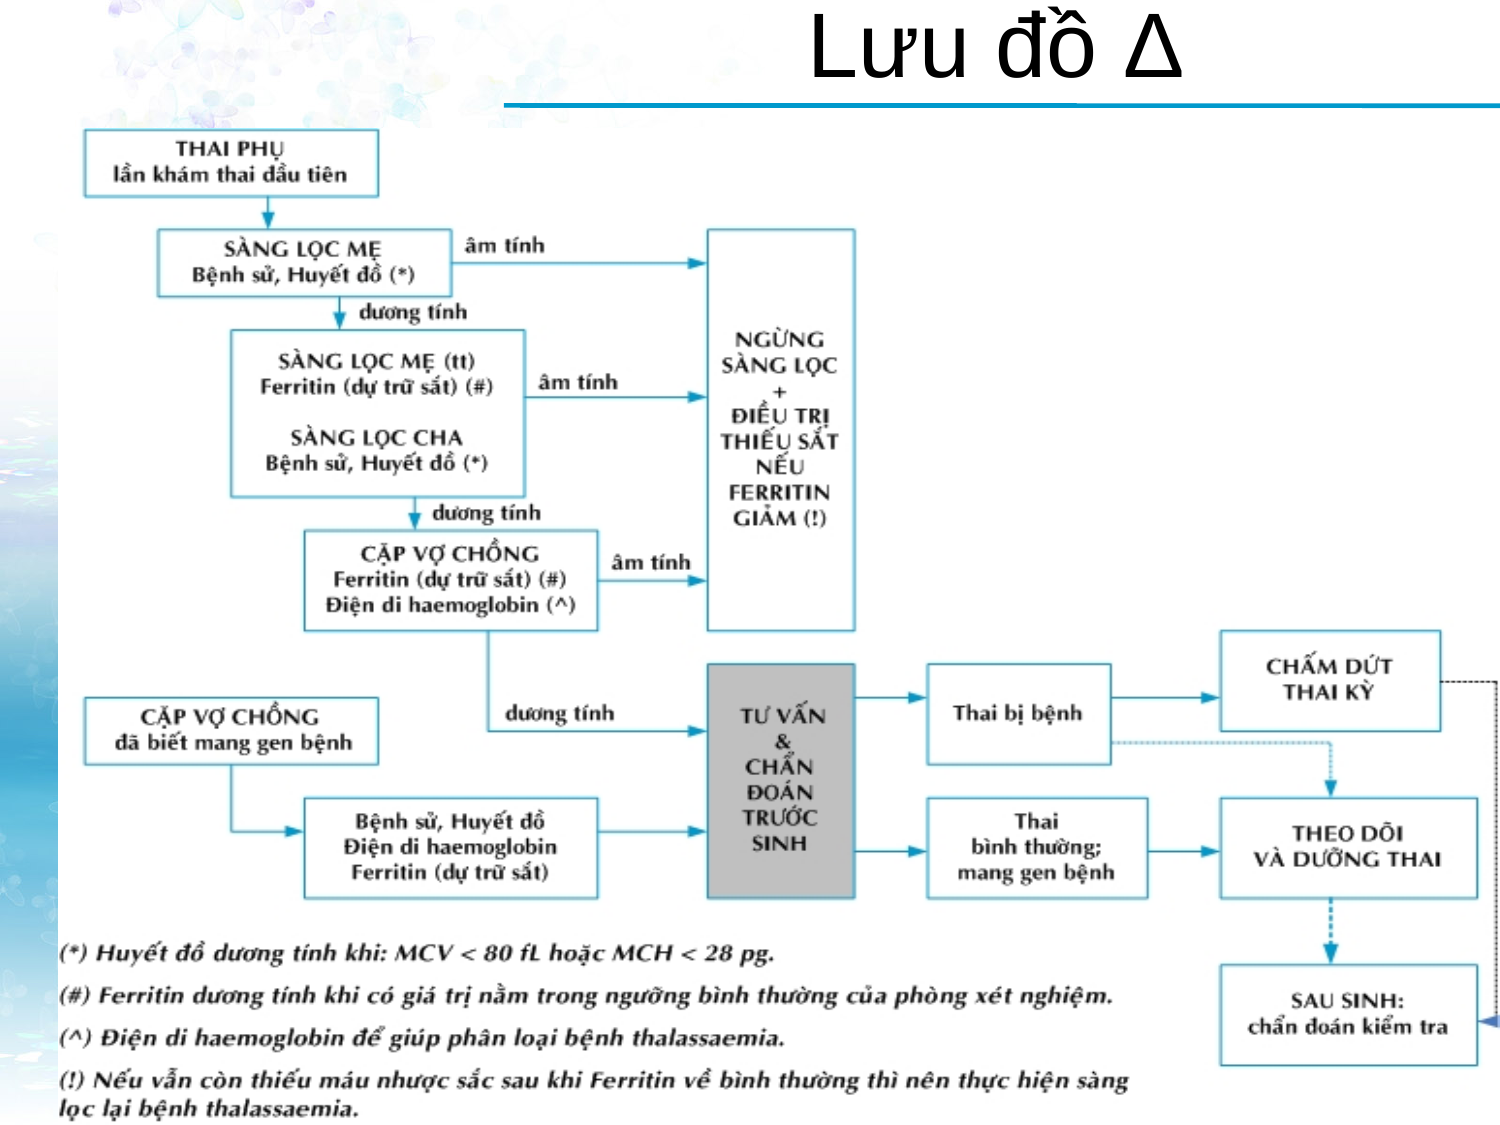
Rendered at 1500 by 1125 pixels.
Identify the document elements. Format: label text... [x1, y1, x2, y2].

picture [0, 0, 1500, 1125]
title Lưu đồ Δ [492, 11, 1500, 104]
